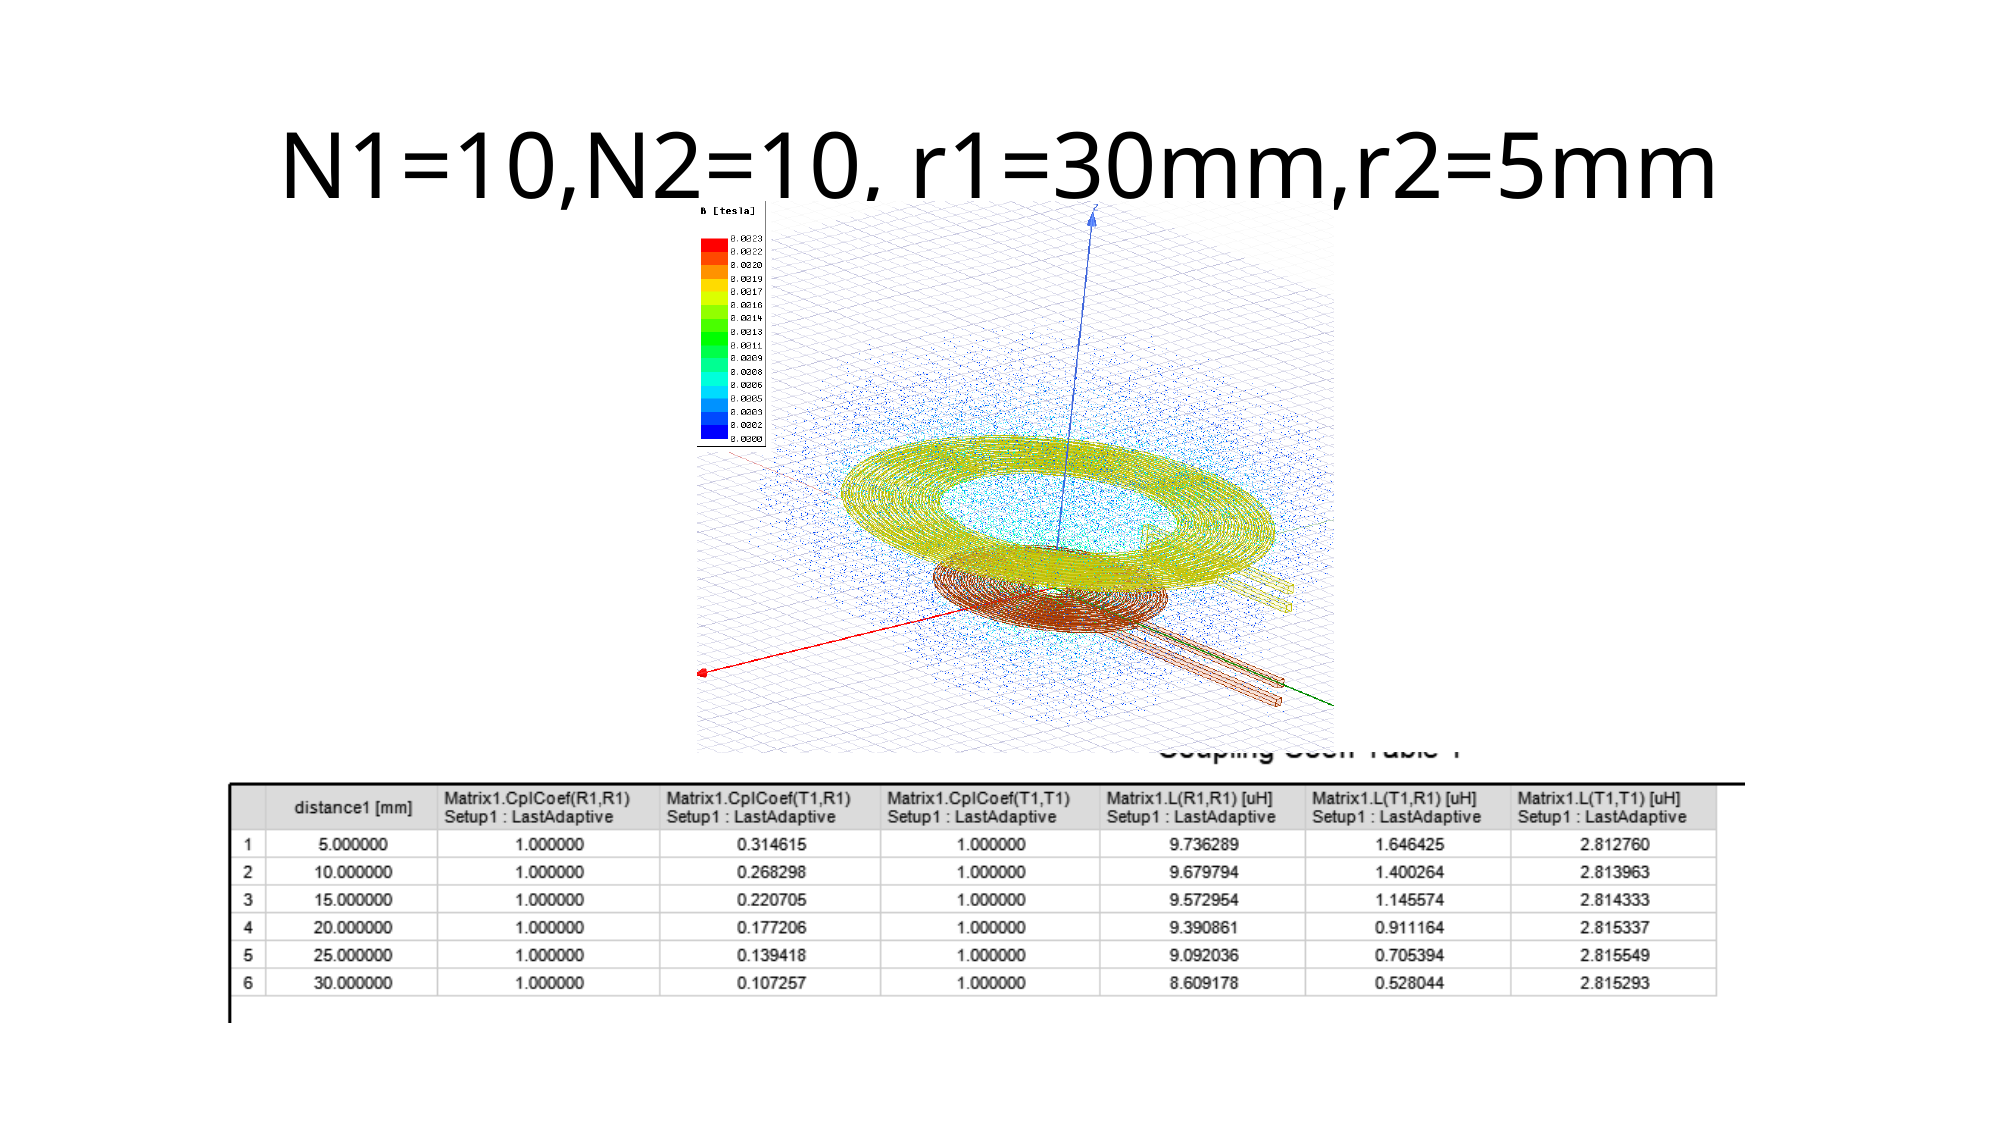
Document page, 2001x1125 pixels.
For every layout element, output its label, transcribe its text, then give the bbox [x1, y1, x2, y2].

picture [696, 201, 1334, 753]
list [207, 752, 1745, 1023]
title N1=10,N2=10, r1=30mm,r2=5mm [137, 59, 1863, 278]
